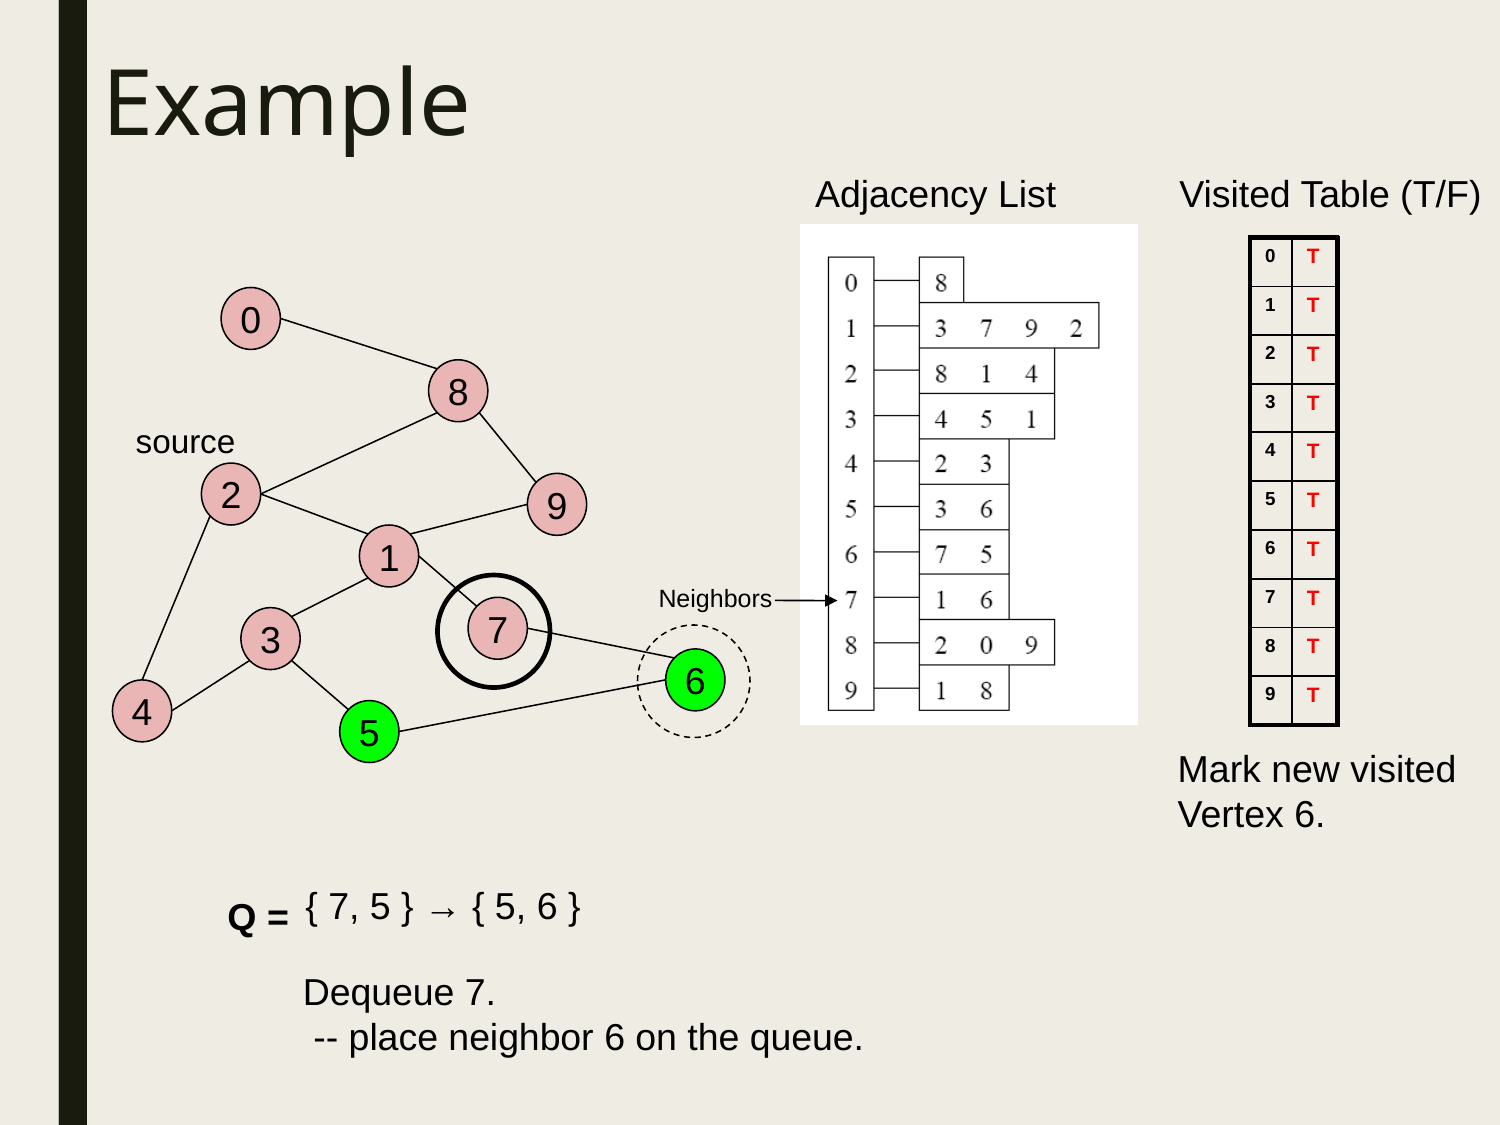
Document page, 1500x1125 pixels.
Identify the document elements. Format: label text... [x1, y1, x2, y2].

table_cell 7 [1252, 580, 1291, 627]
text_box Adjacency List [800, 162, 1072, 223]
table_cell 4 [1252, 433, 1291, 480]
text_box Mark new visited Vertex 6. [1162, 737, 1472, 843]
text_box Visited Table (T/F) [1164, 162, 1497, 223]
table_cell T [1293, 287, 1335, 334]
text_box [799, 224, 1138, 725]
table_header T [1293, 240, 1335, 286]
text_box Neighbors [725, 575, 788, 620]
title Example [87, 50, 1438, 200]
table_cell 2 [1252, 336, 1291, 383]
table_cell T [1293, 385, 1335, 431]
table_cell 5 [1252, 482, 1291, 529]
text_box Q = [212, 885, 290, 945]
table_cell 1 [1252, 287, 1291, 334]
text_box [725, 634, 751, 728]
table_header 0 [1252, 240, 1291, 286]
table_cell 8 [1252, 628, 1291, 675]
table_cell T [1293, 580, 1335, 627]
table_cell T [1293, 433, 1335, 480]
table_cell T [1293, 677, 1335, 723]
table_cell T [1293, 336, 1335, 383]
table_cell 9 [1252, 677, 1291, 723]
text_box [112, 287, 725, 763]
table_cell 3 [1252, 385, 1291, 431]
text_box Dequeue 7. -- place neighbor 6 on the queue. [288, 960, 880, 1065]
table_cell T [1293, 531, 1335, 578]
table_cell 6 [1252, 531, 1291, 578]
table_cell T [1293, 482, 1335, 529]
table_cell T [1293, 628, 1335, 675]
text_box { 7, 5 } → { 5, 6 } [290, 874, 607, 960]
